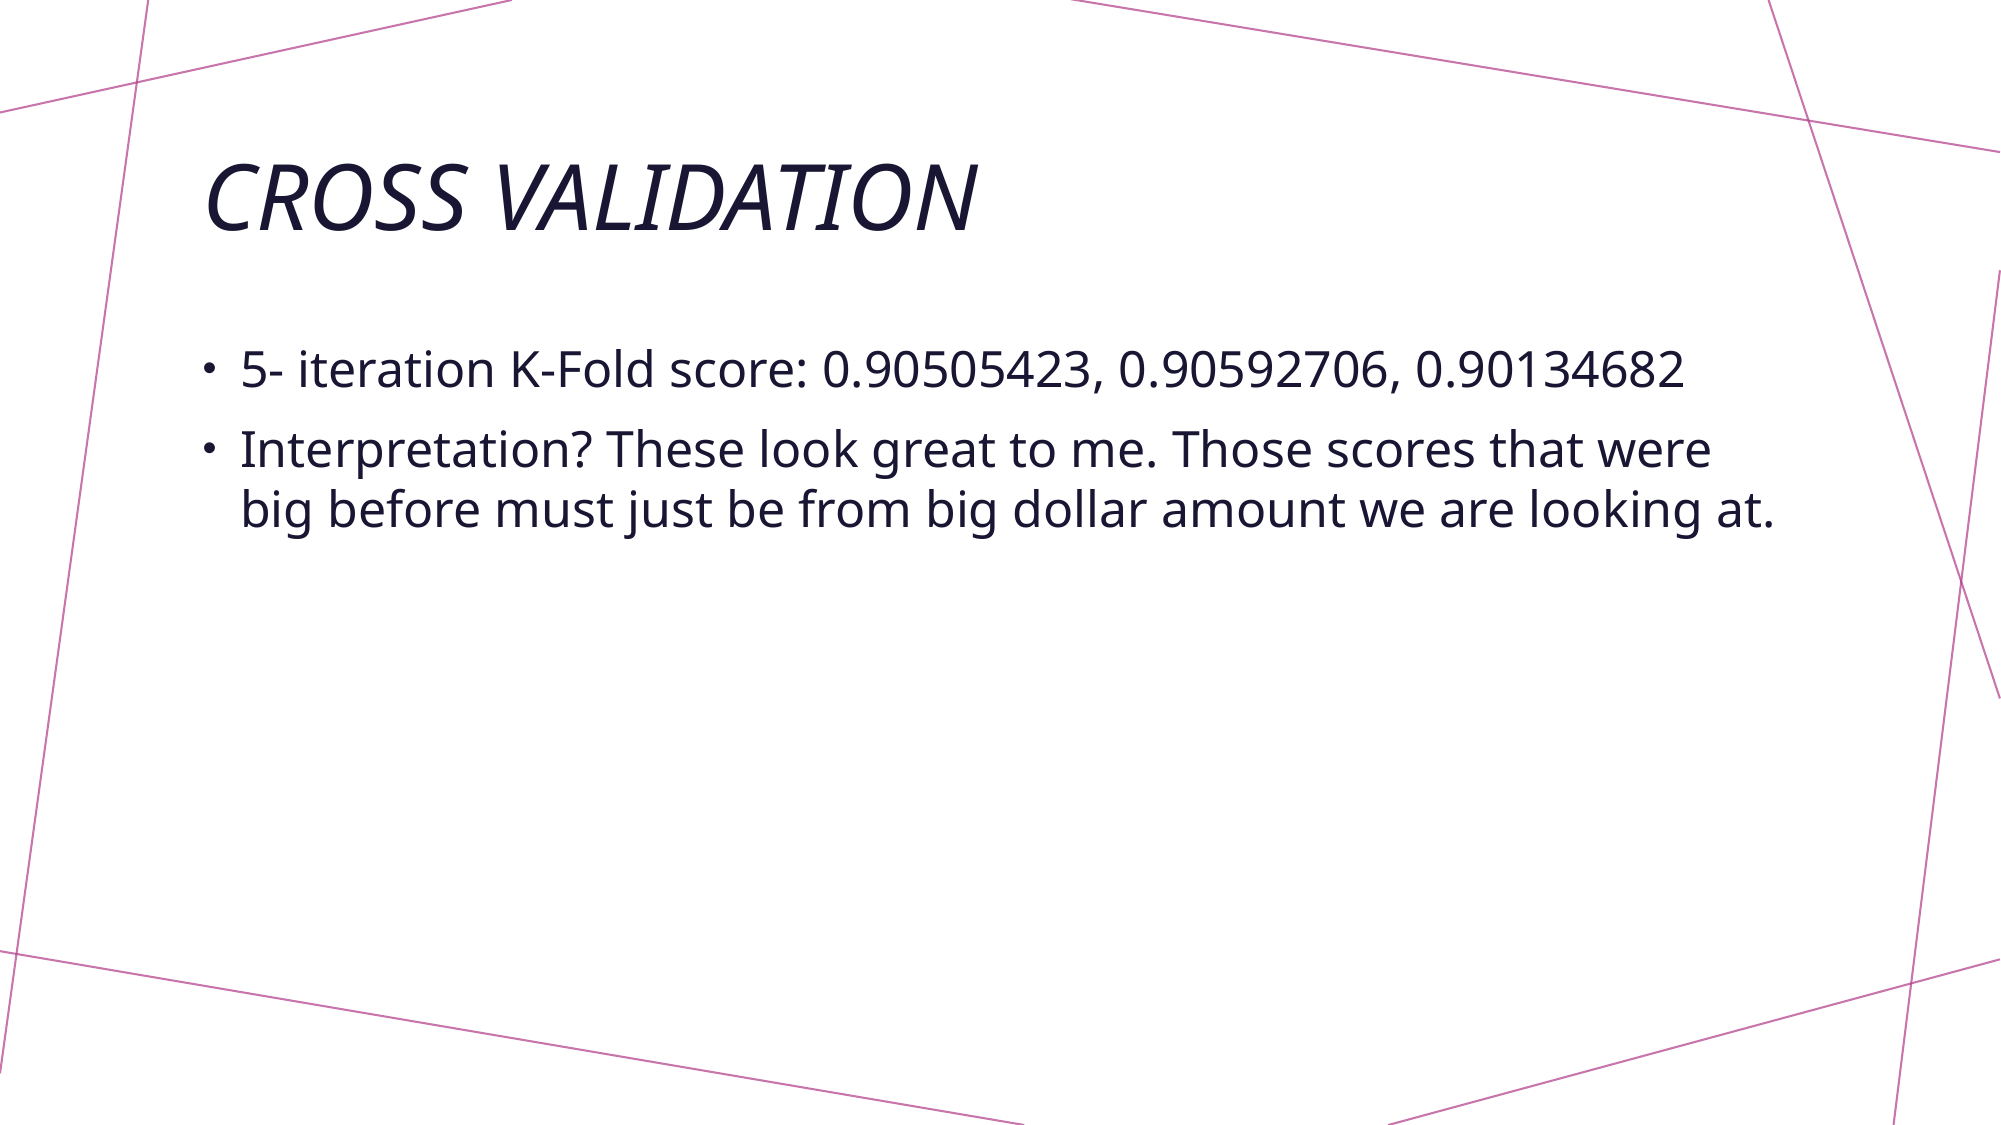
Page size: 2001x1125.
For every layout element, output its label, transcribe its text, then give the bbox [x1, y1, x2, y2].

title Cross Validation [187, 87, 1813, 315]
list 5- iteration K-Fold score: 0.90505423, 0.90592706, 0.90134682 Interpretation? These look great to me. Those scores that were big before must just be from big dollar amount we are looking at. [187, 329, 1813, 990]
